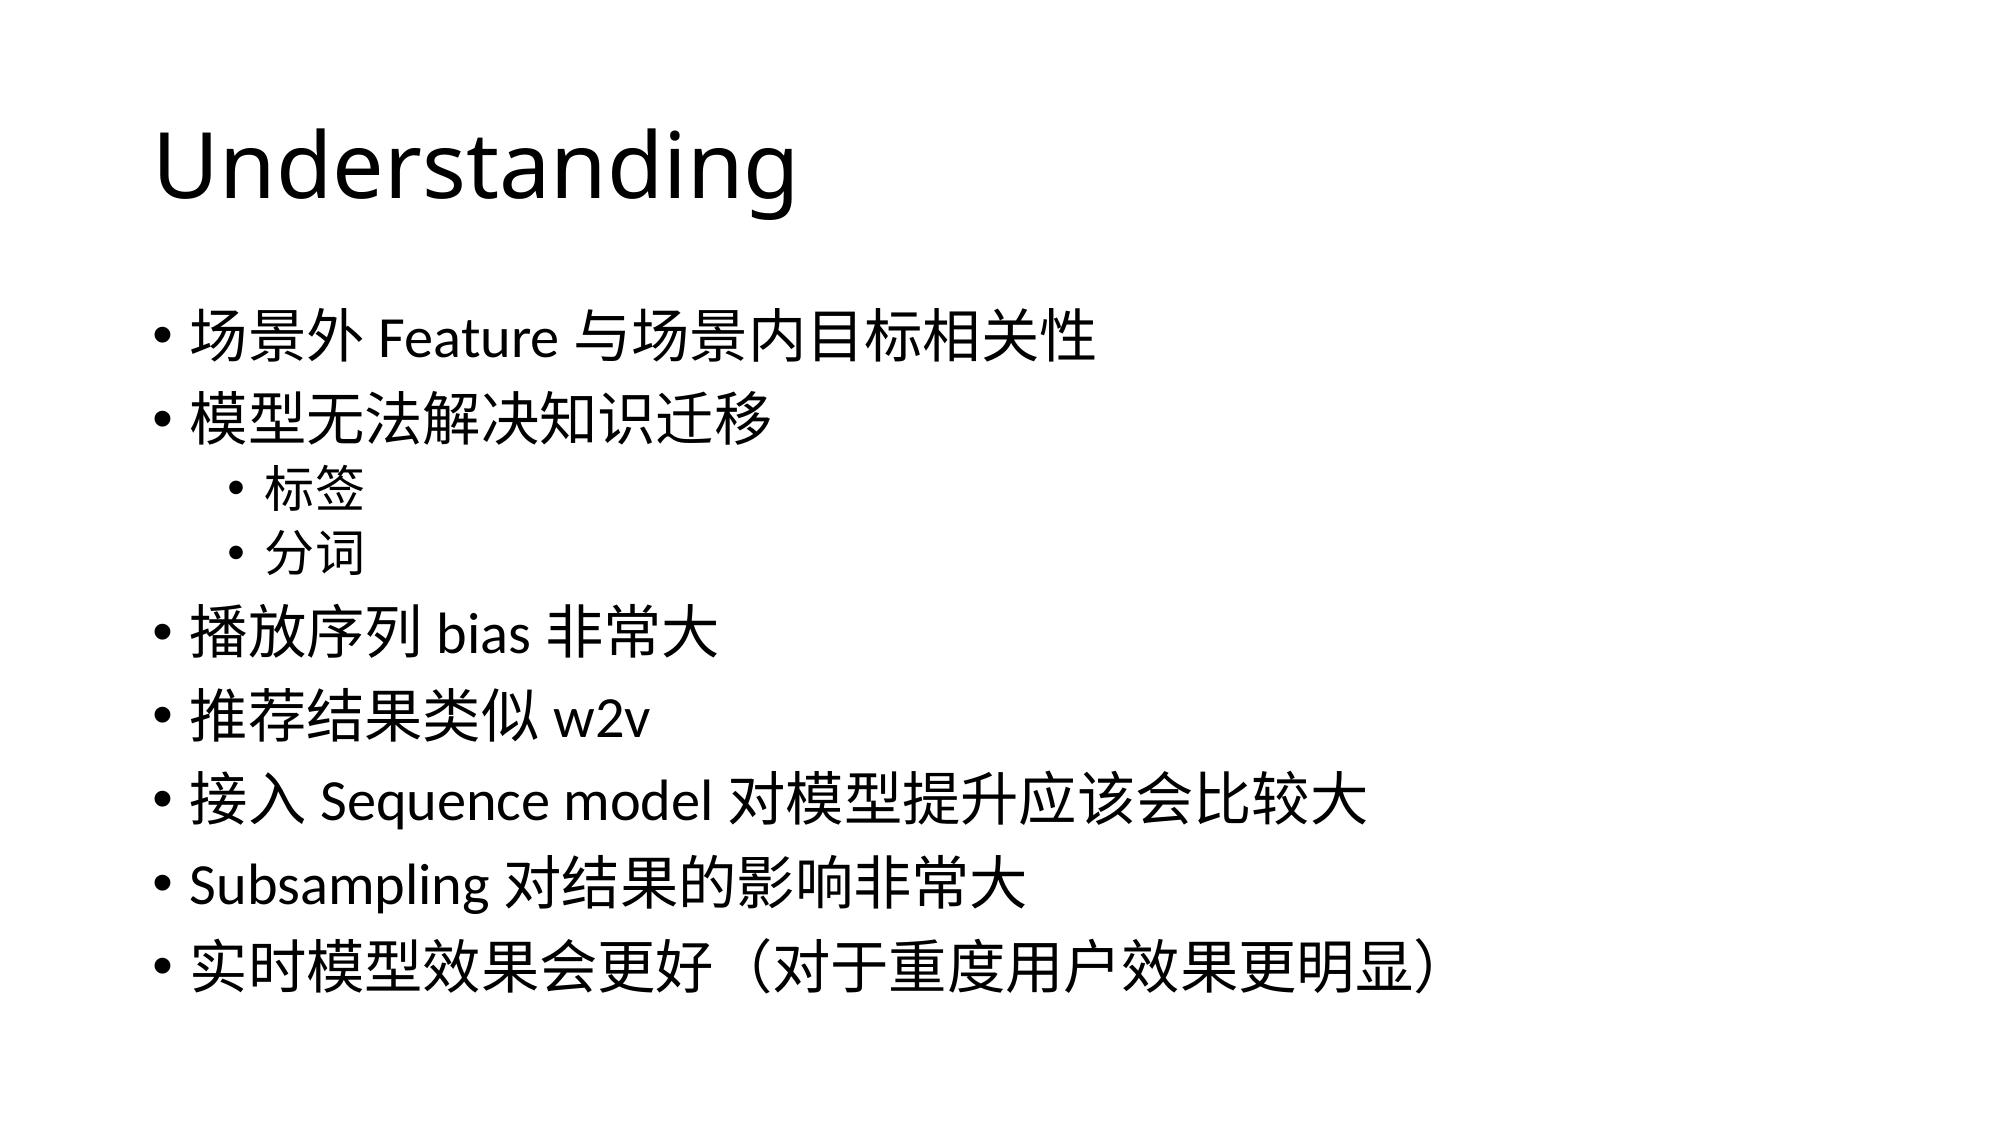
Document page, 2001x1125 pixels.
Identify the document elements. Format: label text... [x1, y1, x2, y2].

list 场景外Feature与场景内目标相关性 模型无法解决知识迁移 标签 分词 播放序列bias非常大 推荐结果类似w2v 接入Sequence model对模型提升应该会比较大 Subsampling对结果的影响非常大 实时模型效果会更好（对于重度用户效果更明显） [137, 299, 1863, 1014]
title Understanding [137, 59, 1863, 278]
